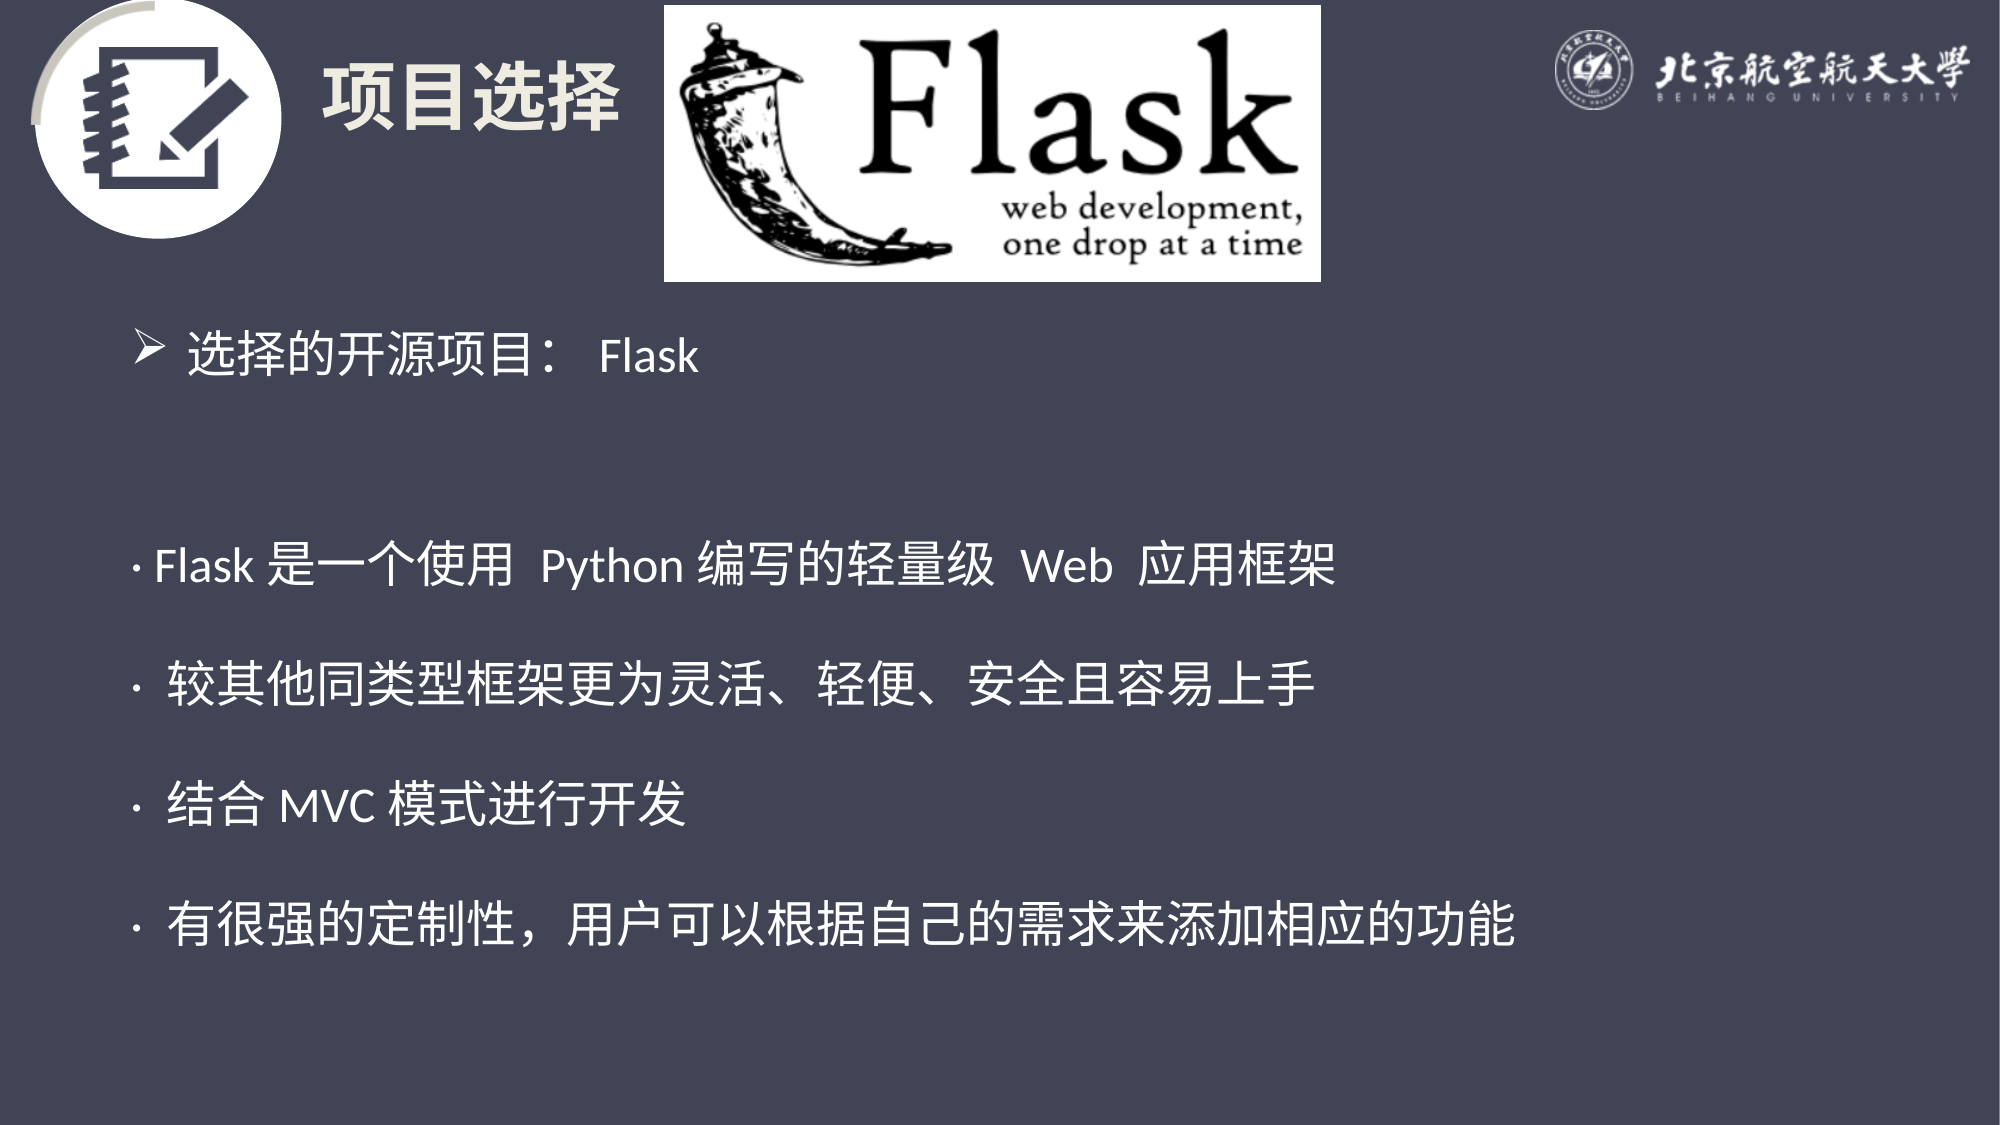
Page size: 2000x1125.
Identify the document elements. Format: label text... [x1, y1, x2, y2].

picture [29, 0, 281, 251]
text_box 选择的开源项目：Flask · Flask是一个使用 Python编写的轻量级 Web 应用框架 · 较其他同类型框架更为灵活、轻便、安全且容易上手 · 结合MVC模式进行开发 · 有很强的定制性，用户可以根据自己的需求来添加相应的功能 [115, 285, 1884, 960]
picture [663, 5, 1321, 283]
text_box 项目选择 [306, 41, 658, 147]
picture [1554, 30, 1970, 110]
